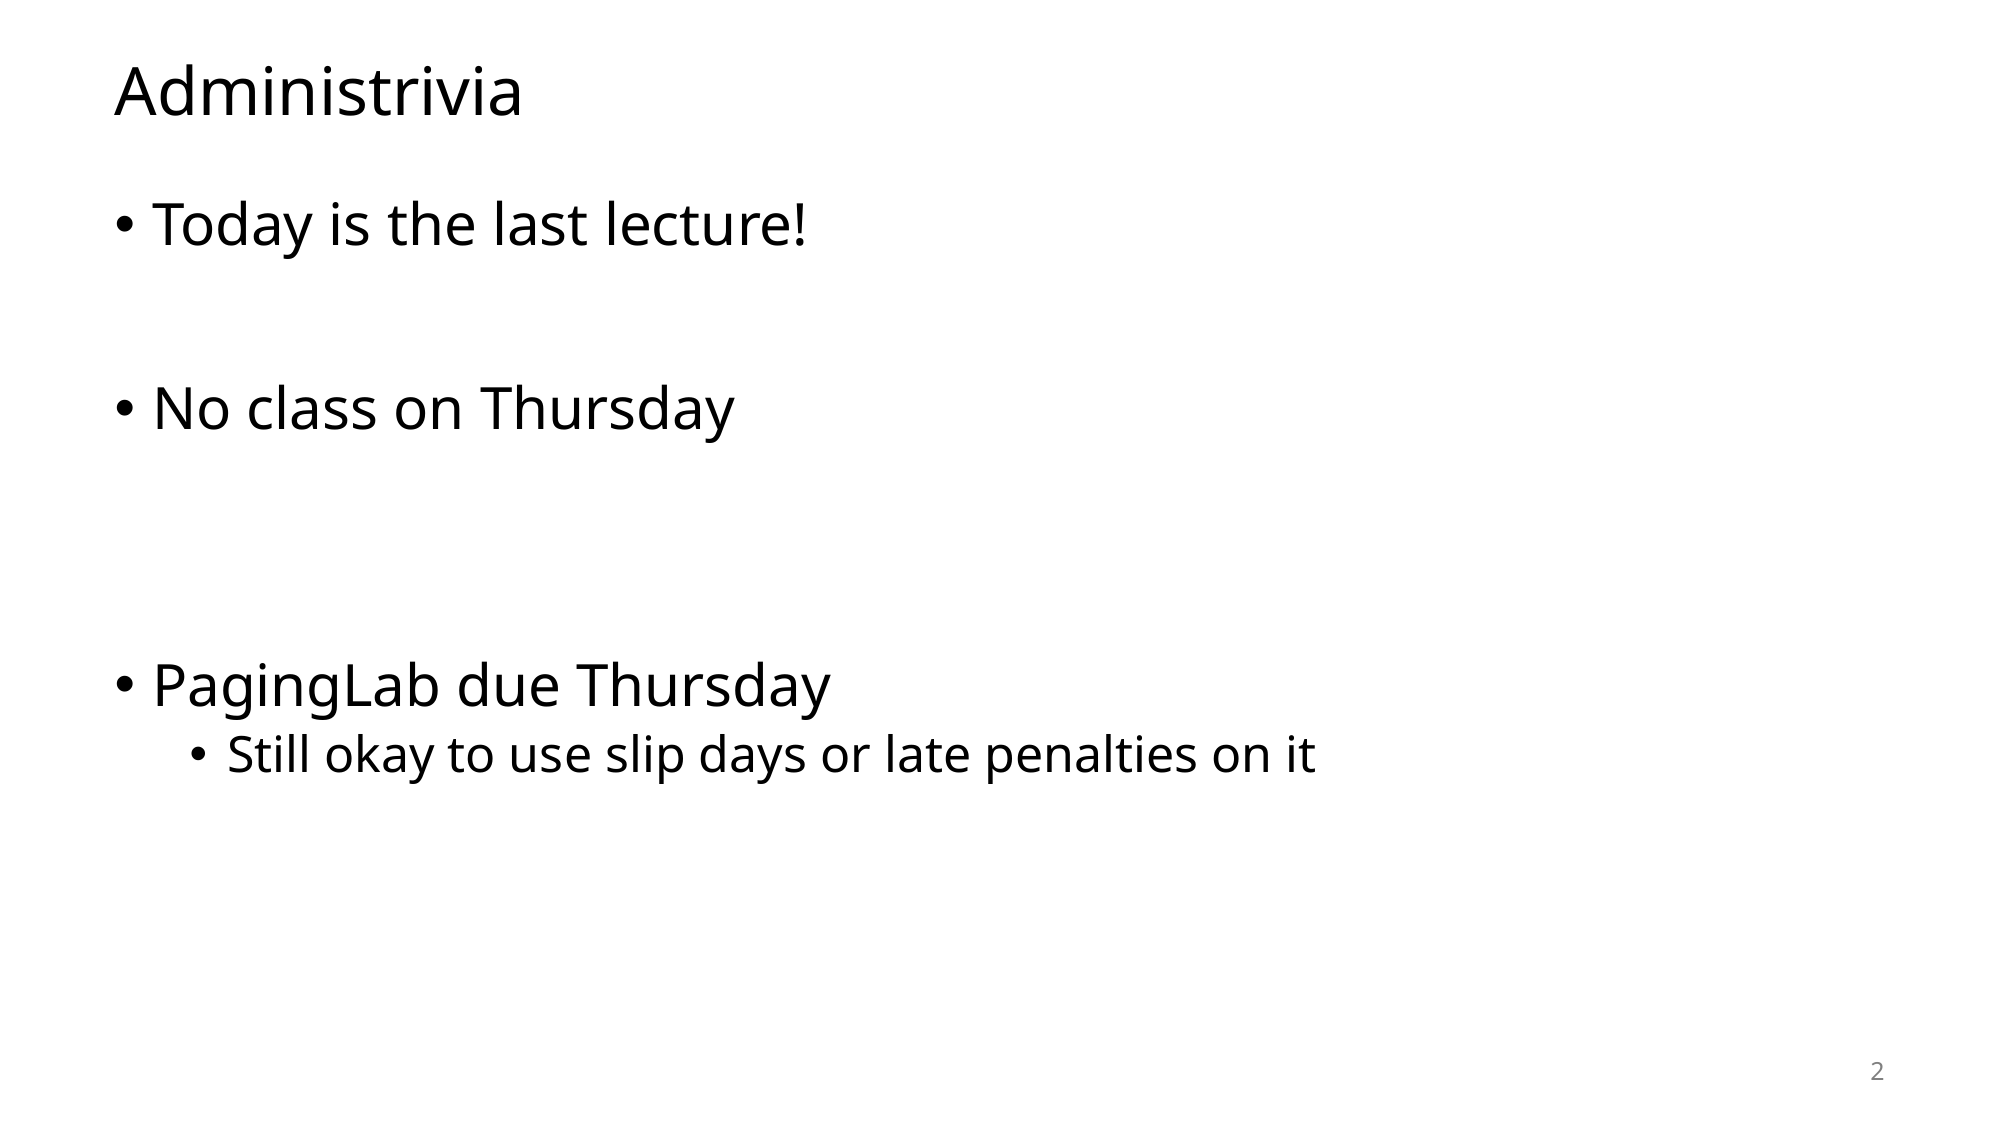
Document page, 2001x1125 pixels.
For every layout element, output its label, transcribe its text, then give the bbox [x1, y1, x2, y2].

title Administrivia [99, 37, 1900, 150]
list Today is the last lecture! No class on Thursday PagingLab due Thursday Still okay to use slip days or late penalties on it [99, 187, 1900, 1013]
slide_number 2 [1749, 1042, 1900, 1103]
